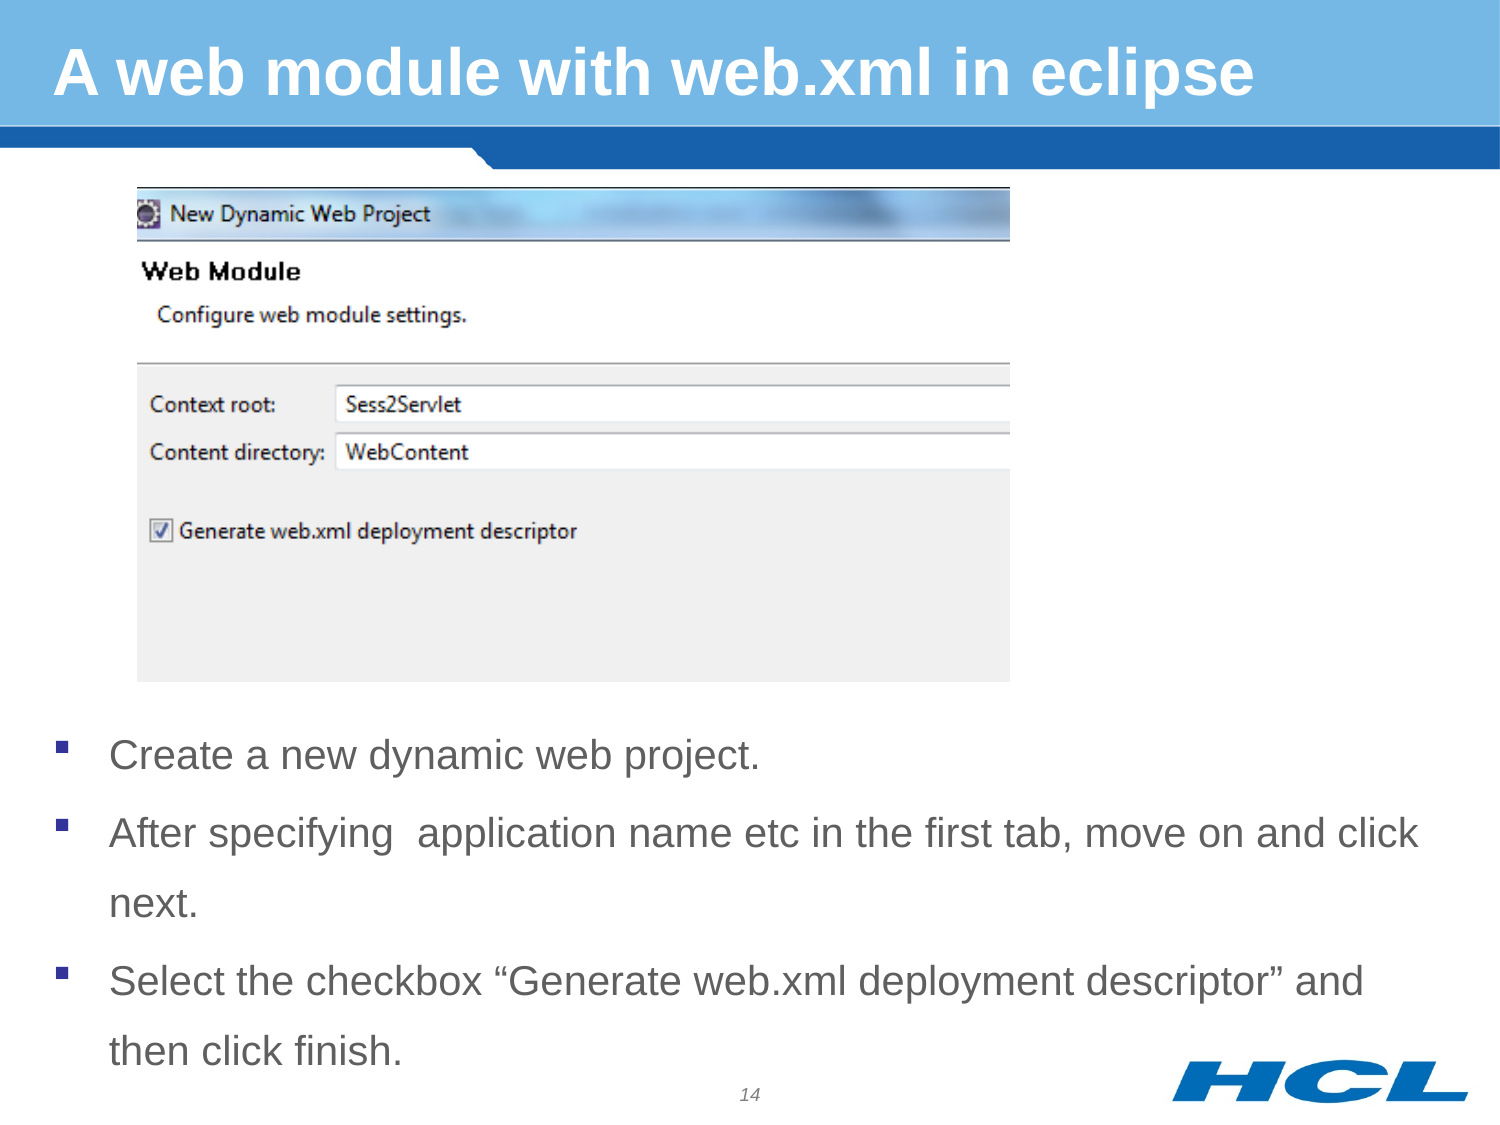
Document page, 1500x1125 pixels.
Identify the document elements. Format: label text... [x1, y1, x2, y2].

picture [0, 0, 1500, 683]
slide_number 14 [574, 1074, 926, 1115]
title A web module with web.xml in eclipse [37, 0, 1500, 138]
list Create a new dynamic web project. After specifying application name etc in the first tab, move on and click next. Select the checkbox “Generate web.xml deployment descriptor” and then click finish. [37, 699, 1438, 1076]
picture [1140, 1050, 1500, 1109]
